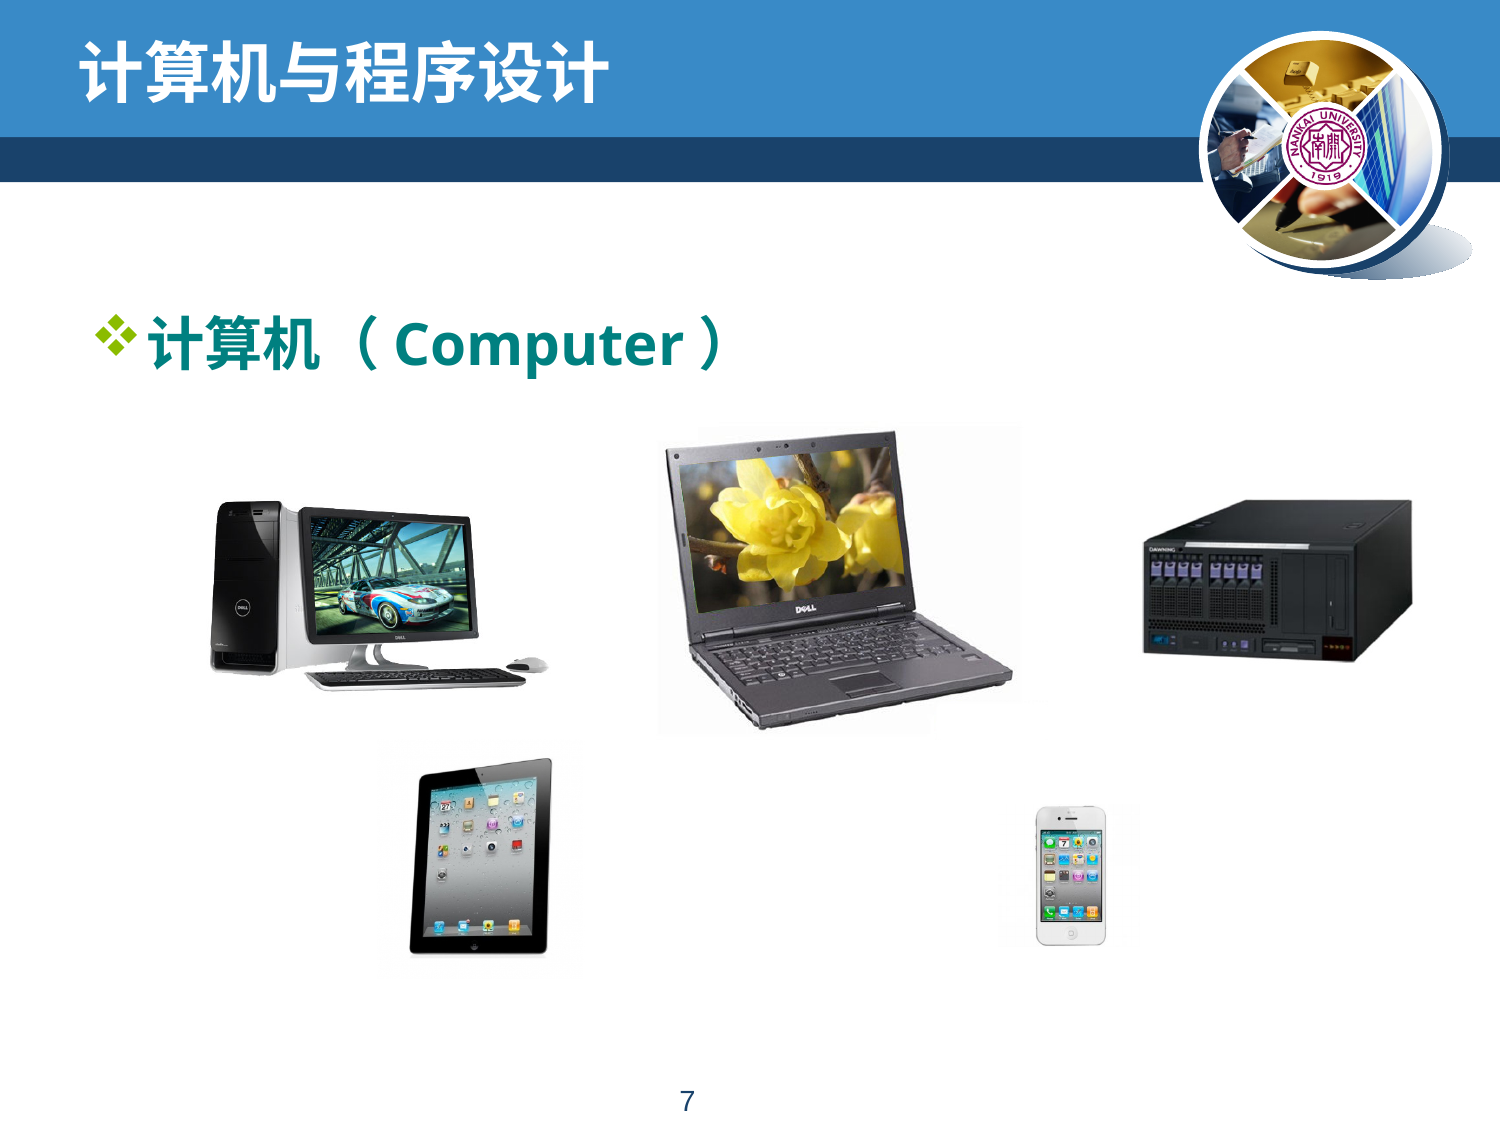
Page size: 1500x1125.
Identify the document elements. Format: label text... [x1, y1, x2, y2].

list 计算机（Computer） [75, 299, 1425, 421]
title 计算机与程序设计 [62, 24, 1275, 118]
picture [1116, 455, 1442, 700]
picture [102, 414, 1048, 979]
slide_number 6 [512, 1074, 863, 1114]
picture [1207, 40, 1433, 261]
picture [997, 804, 1140, 947]
